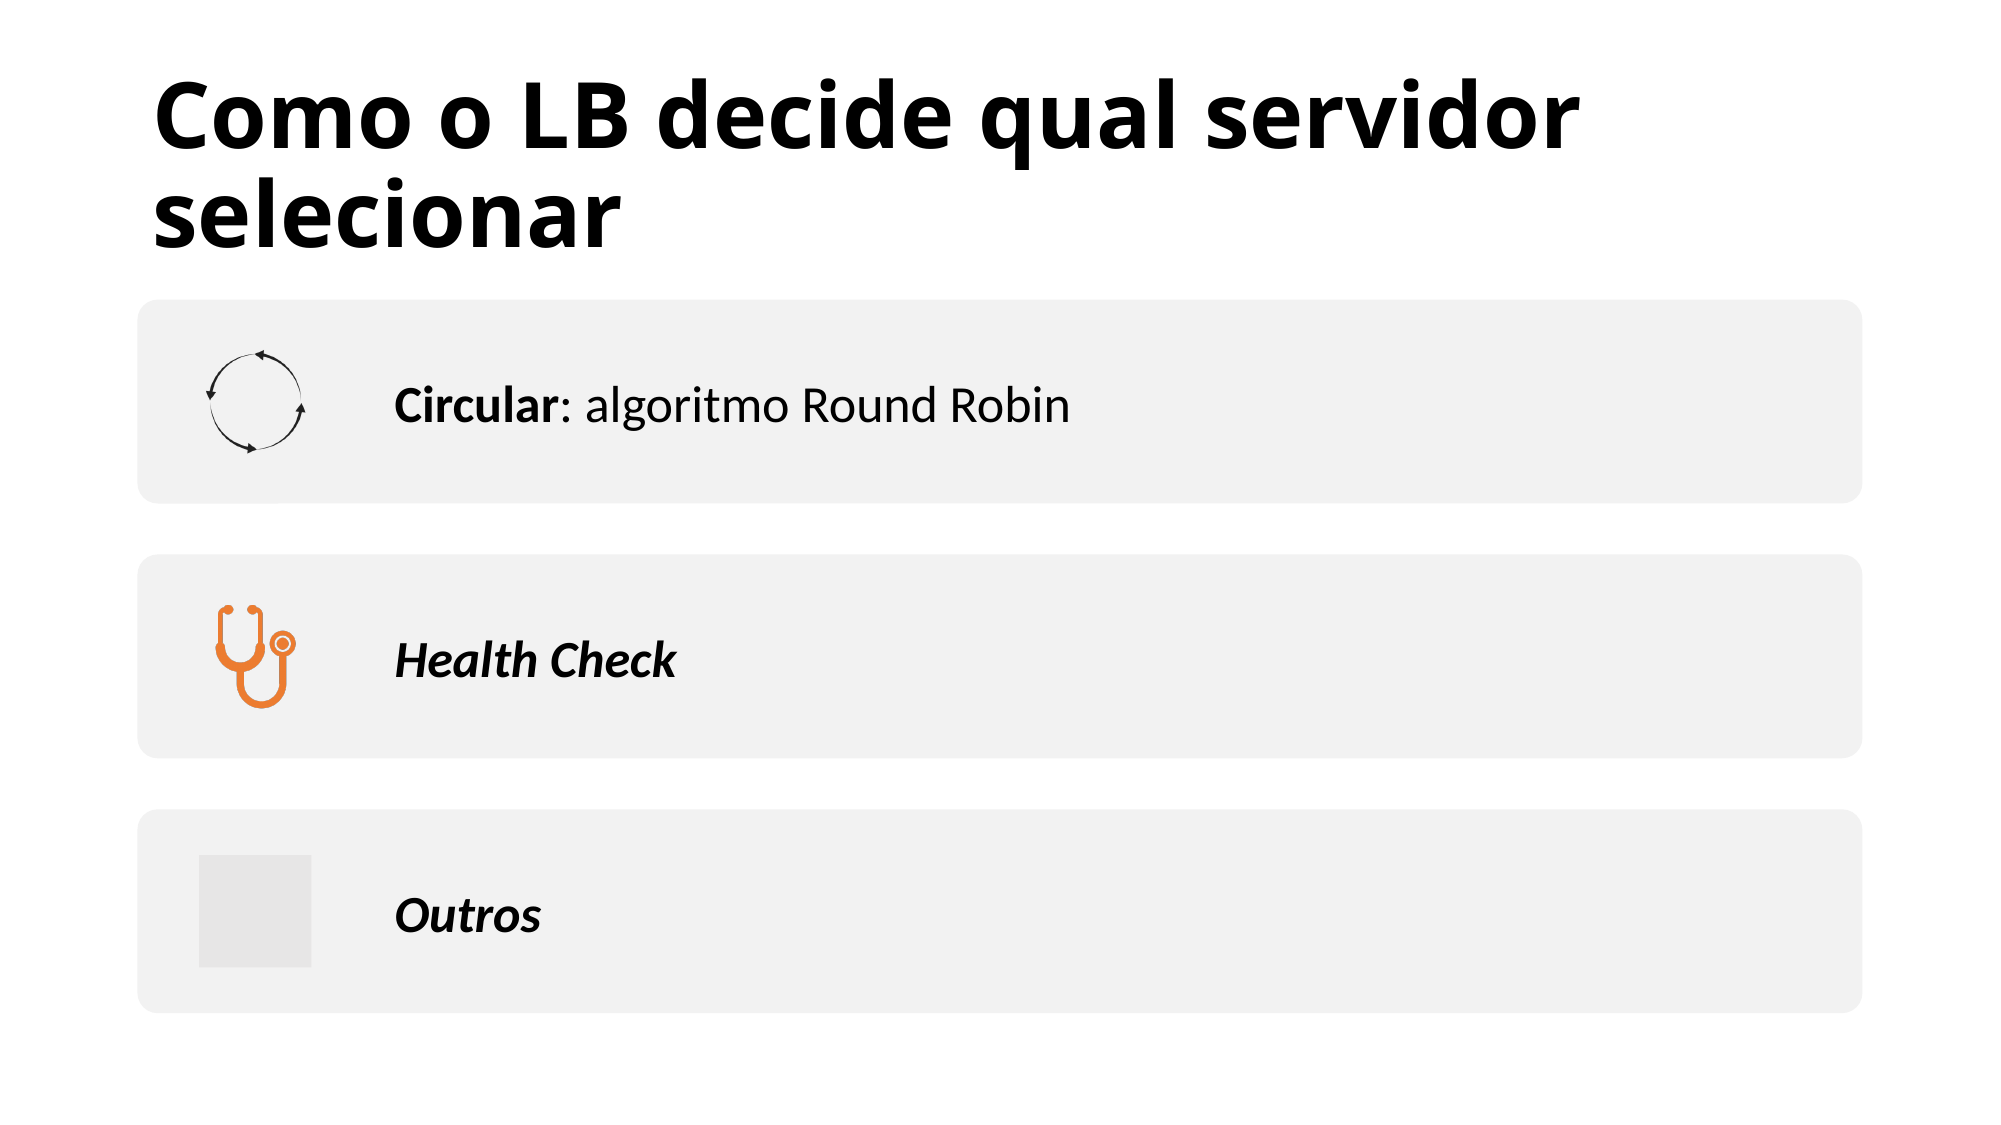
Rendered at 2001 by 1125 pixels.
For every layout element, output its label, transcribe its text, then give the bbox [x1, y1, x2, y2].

title Como o LB decide qual servidor selecionar [137, 59, 1863, 278]
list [137, 299, 1863, 1014]
